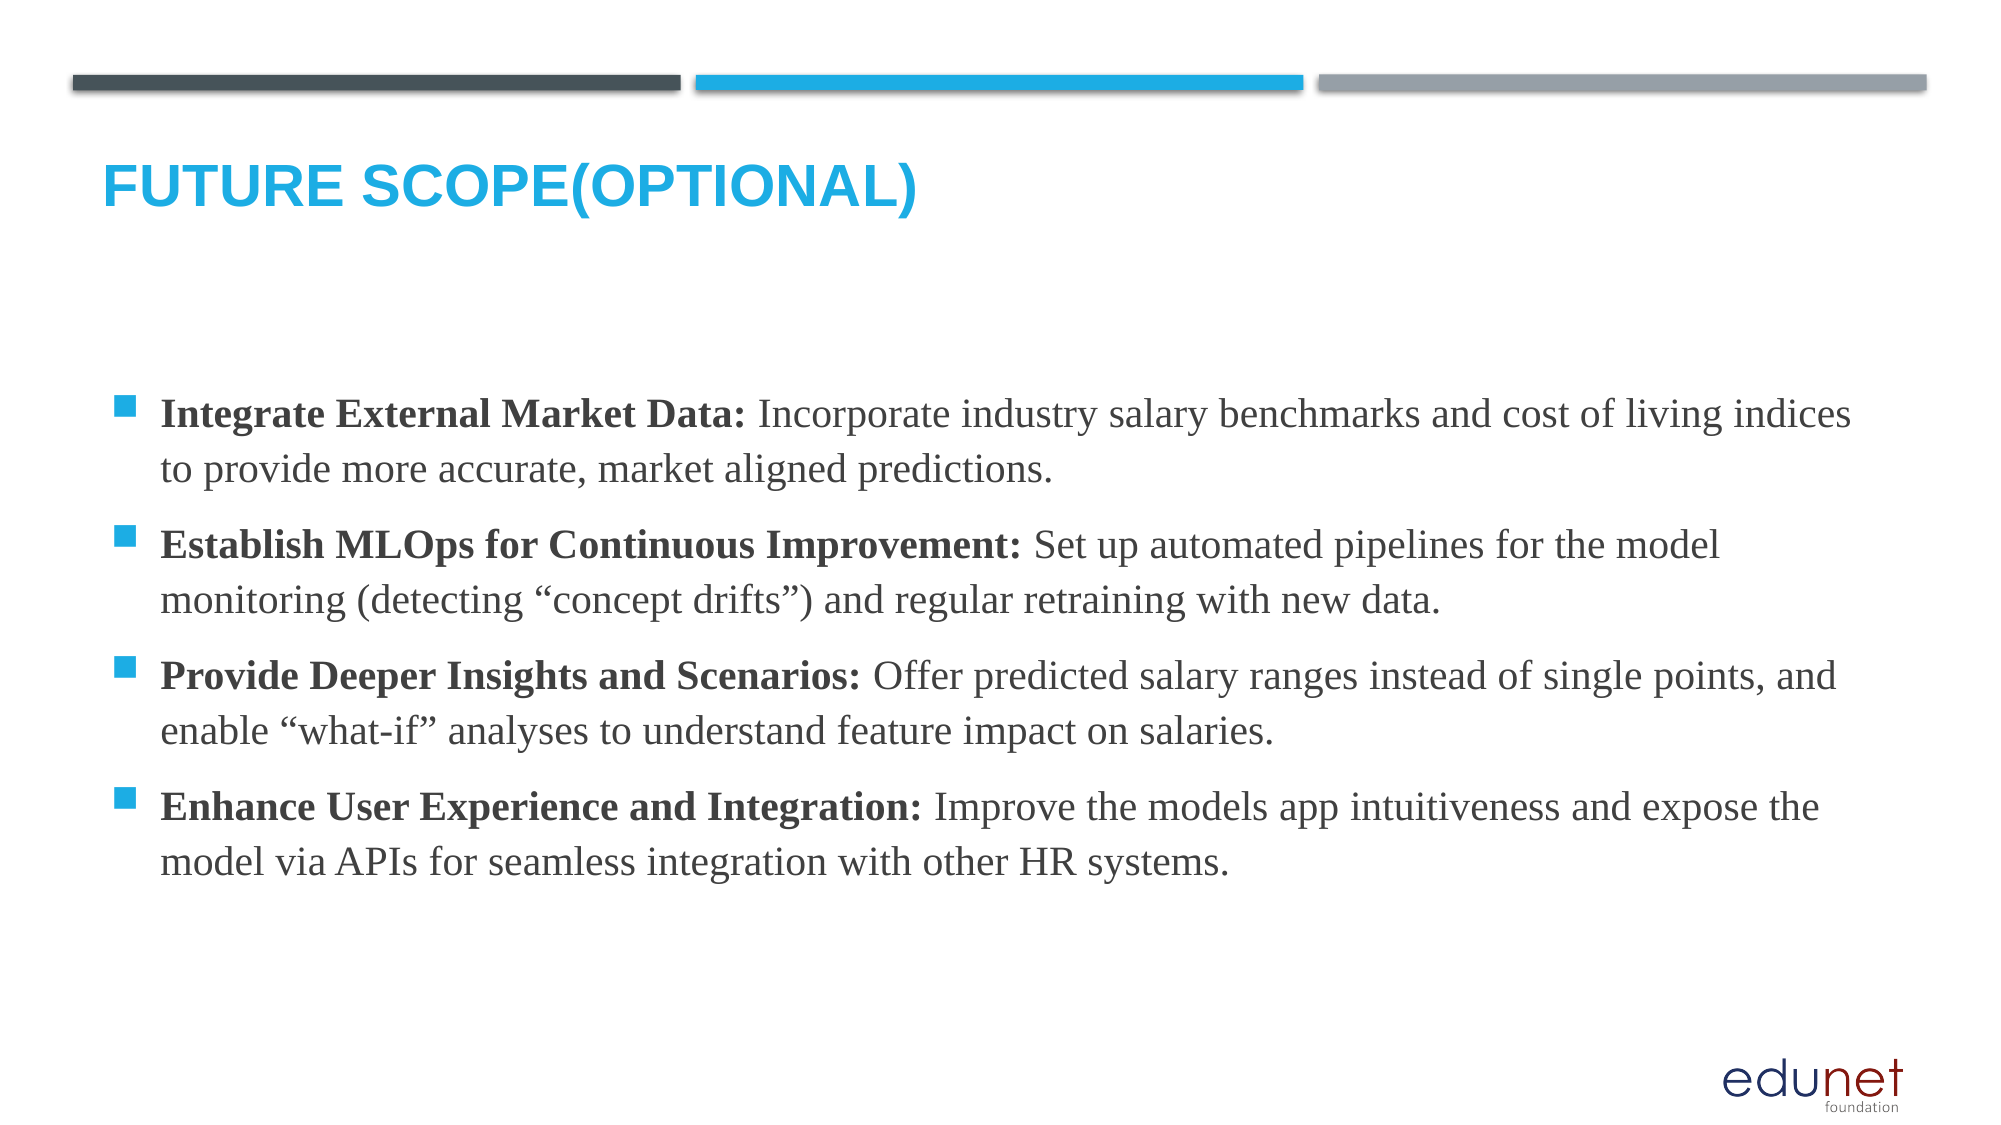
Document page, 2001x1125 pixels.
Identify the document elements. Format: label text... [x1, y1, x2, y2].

list Integrate External Market Data: Incorporate industry salary benchmarks and cost of living indices to provide more accurate, market aligned predictions. Establish MLOps for Continuous Improvement: Set up automated pipelines for the model monitoring (detecting “concept drifts”) and regular retraining with new data. Provide Deeper Insights and Scenarios: Offer predicted salary ranges instead of single points, and enable “what-if” analyses to understand feature impact on salaries. Enhance User Experience and Integration: Improve the models app intuitiveness and expose the model via APIs for seamless integration with other HR systems. [95, 213, 1905, 981]
text_box Future scope(Optional) [87, 138, 1898, 226]
picture [1719, 1056, 1905, 1116]
